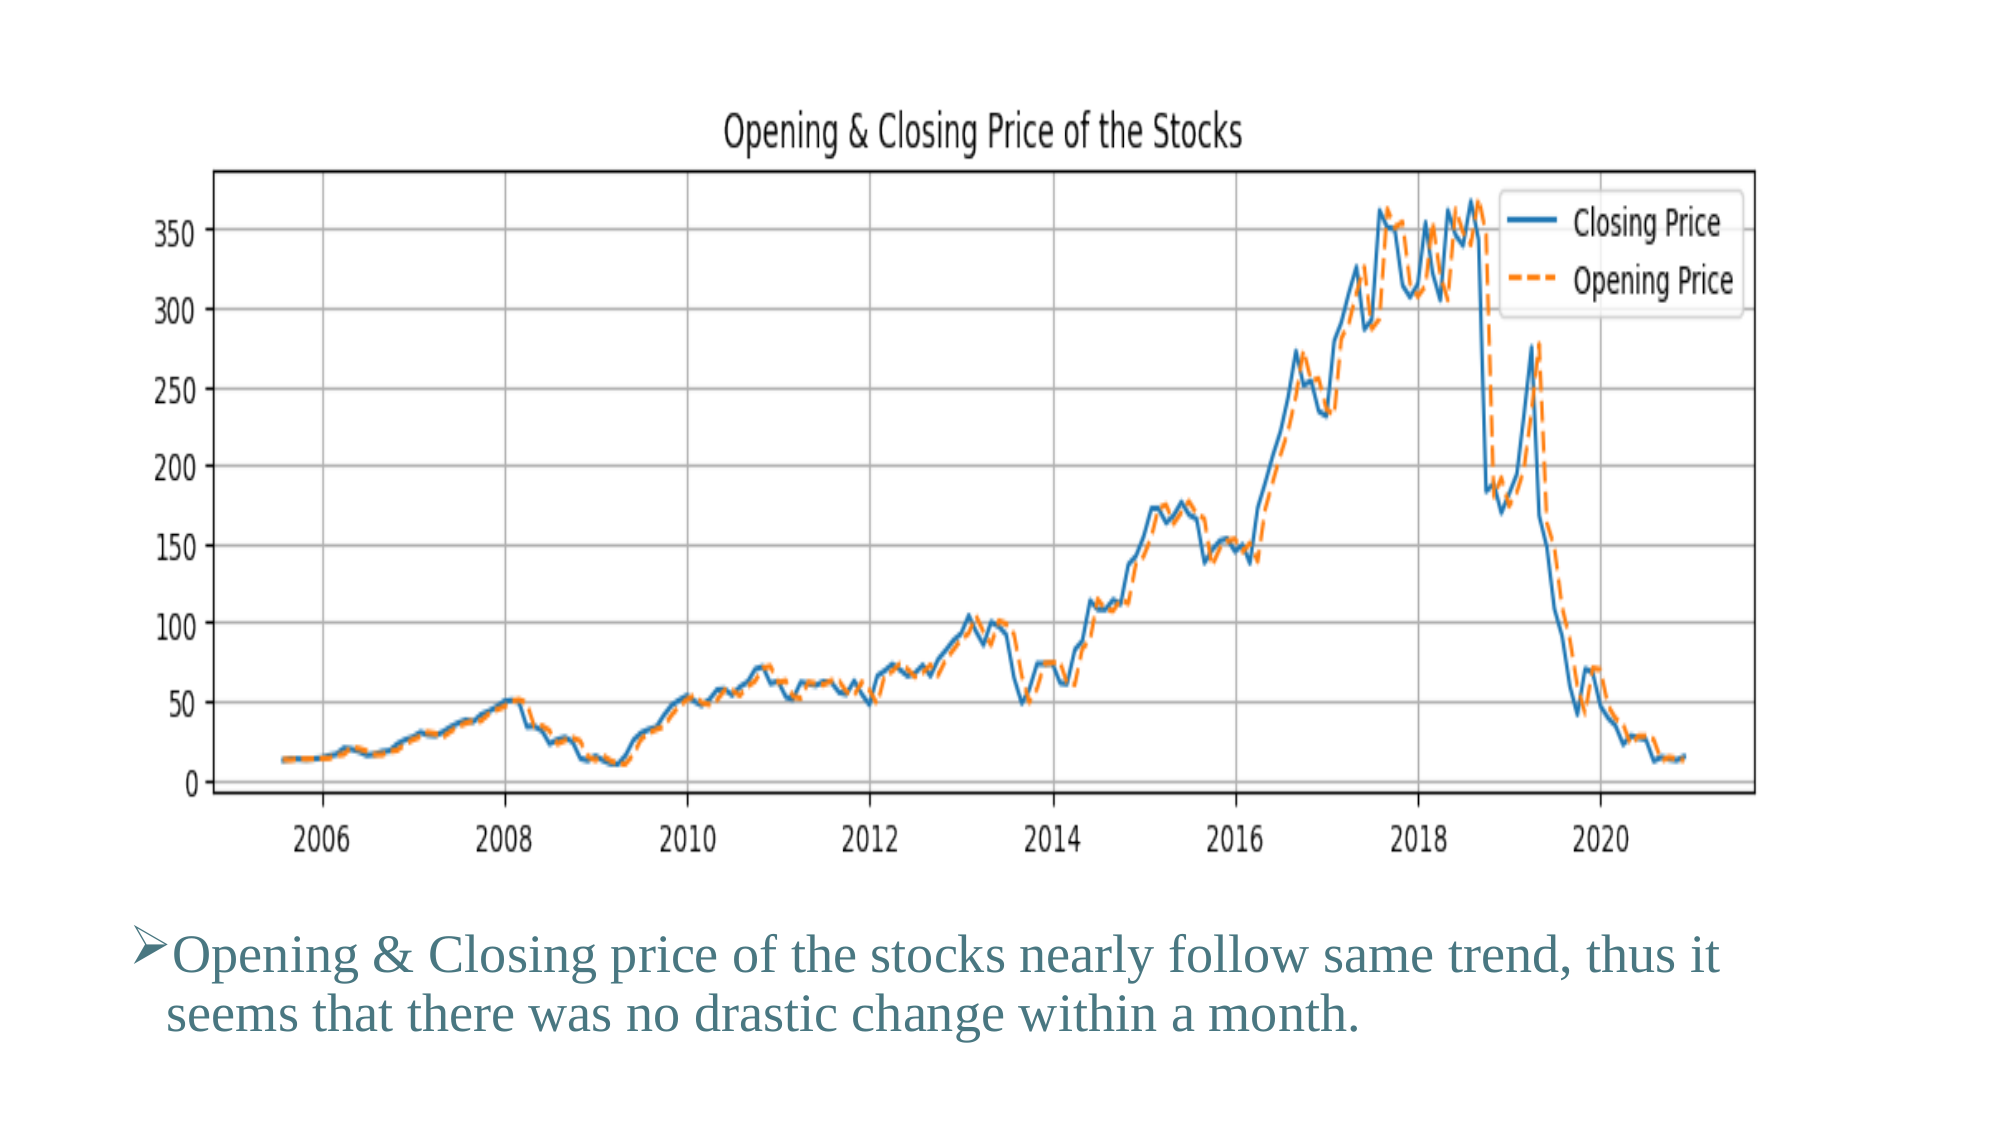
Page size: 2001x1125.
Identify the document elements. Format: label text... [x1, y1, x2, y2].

picture [137, 83, 1771, 886]
list Opening & Closing price of the stocks nearly follow same trend, thus it seems that there was no drastic change within a month. [114, 918, 1863, 1014]
